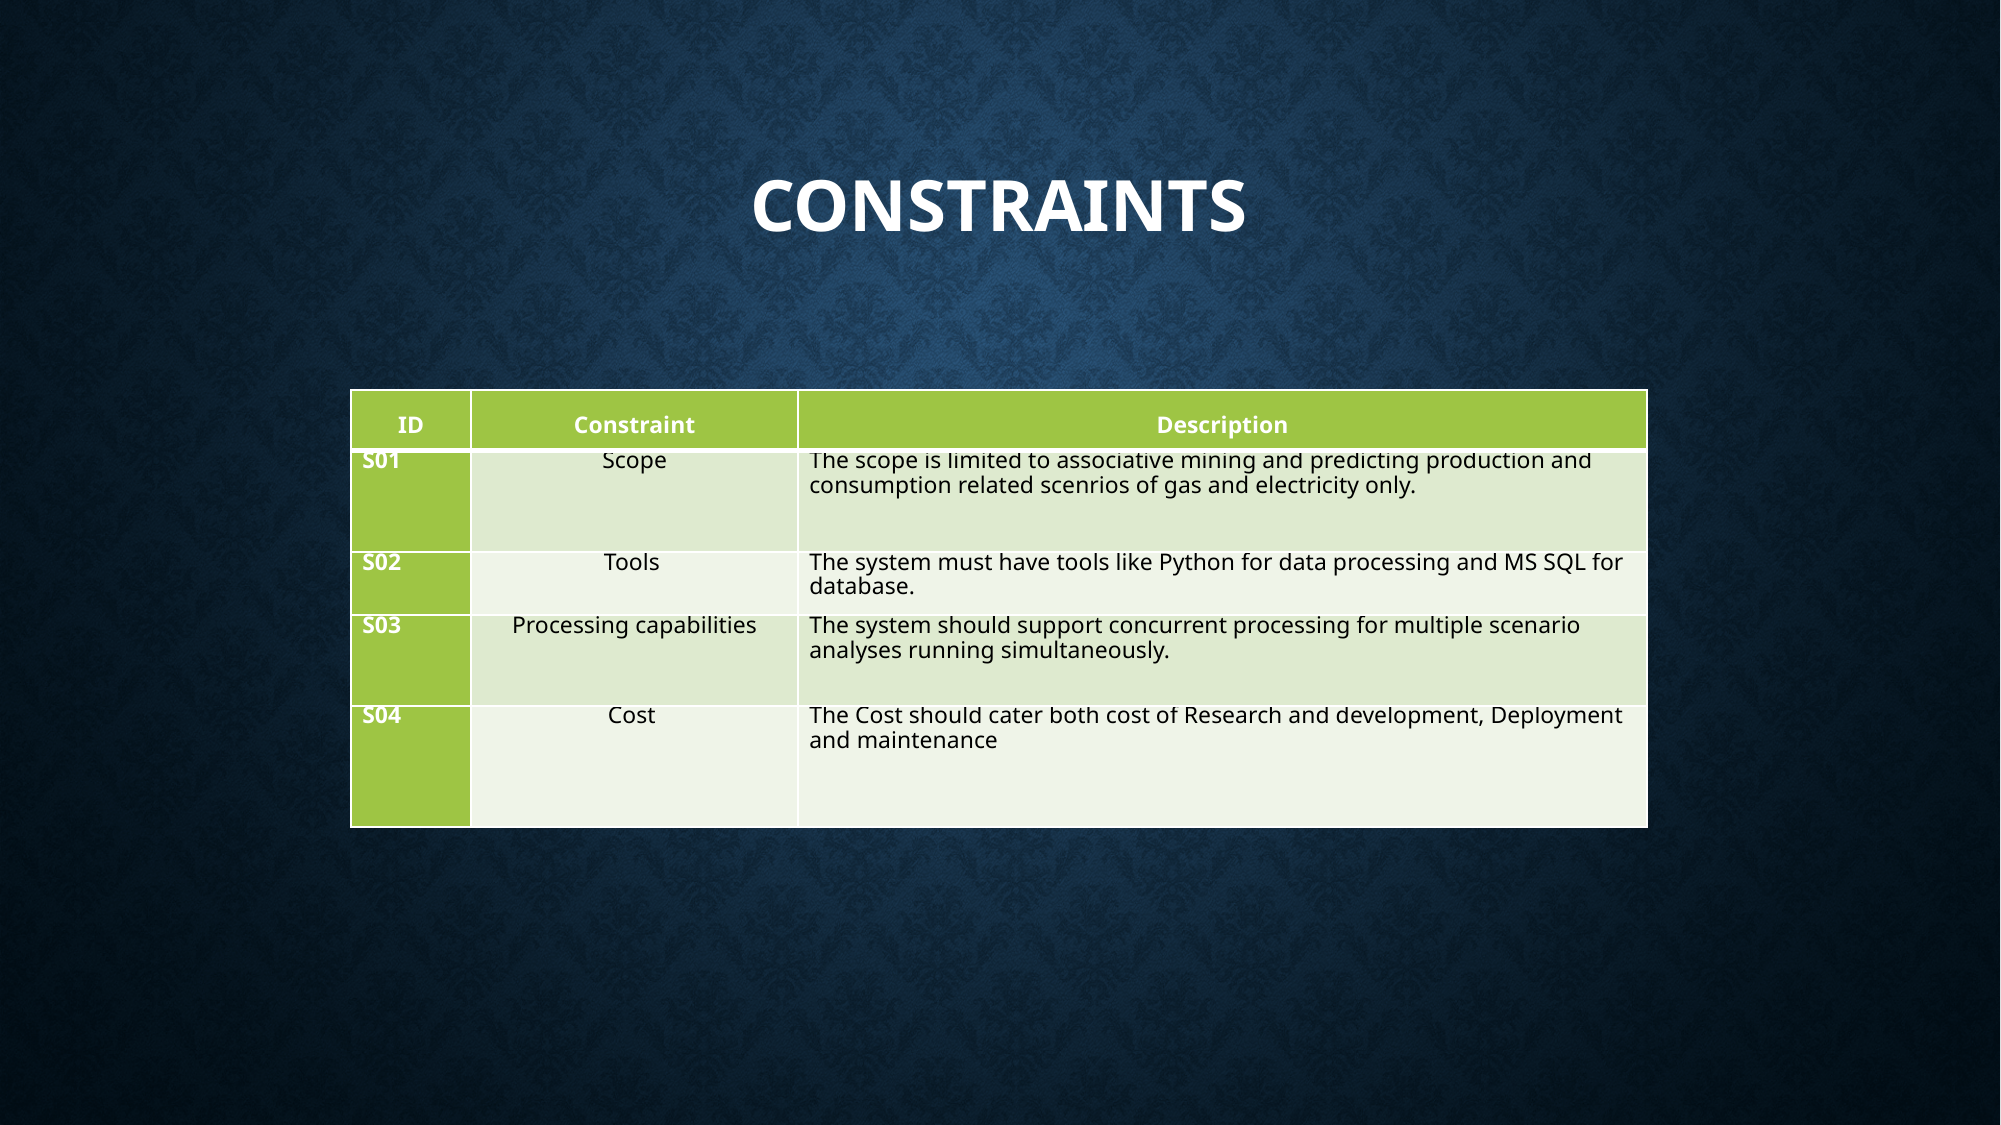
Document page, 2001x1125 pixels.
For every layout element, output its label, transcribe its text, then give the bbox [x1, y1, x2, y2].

title Constraints [149, 99, 1849, 318]
table_cell The Cost should cater both cost of Research and development, Deployment and maintenance [799, 707, 1646, 826]
table_header Description [799, 391, 1646, 448]
table_cell The system should support concurrent processing for multiple scenario analyses running simultaneously. [799, 616, 1646, 705]
table_cell S04 [352, 707, 470, 826]
table_header ID [352, 391, 470, 448]
table_cell The scope is limited to associative mining and predicting production and consumption related scenrios of gas and electricity only. [799, 453, 1646, 551]
table_cell Scope [472, 453, 797, 551]
list [149, 343, 1849, 950]
table_cell Processing capabilities [472, 616, 797, 705]
table_cell S02 [352, 553, 470, 614]
table_cell Cost [472, 707, 797, 826]
table_cell S01 [352, 453, 470, 551]
table_cell The system must have tools like Python for data processing and MS SQL for database. [799, 553, 1646, 614]
table_header Constraint [472, 391, 797, 448]
table_cell S03 [352, 616, 470, 705]
table_cell Tools [472, 553, 797, 614]
